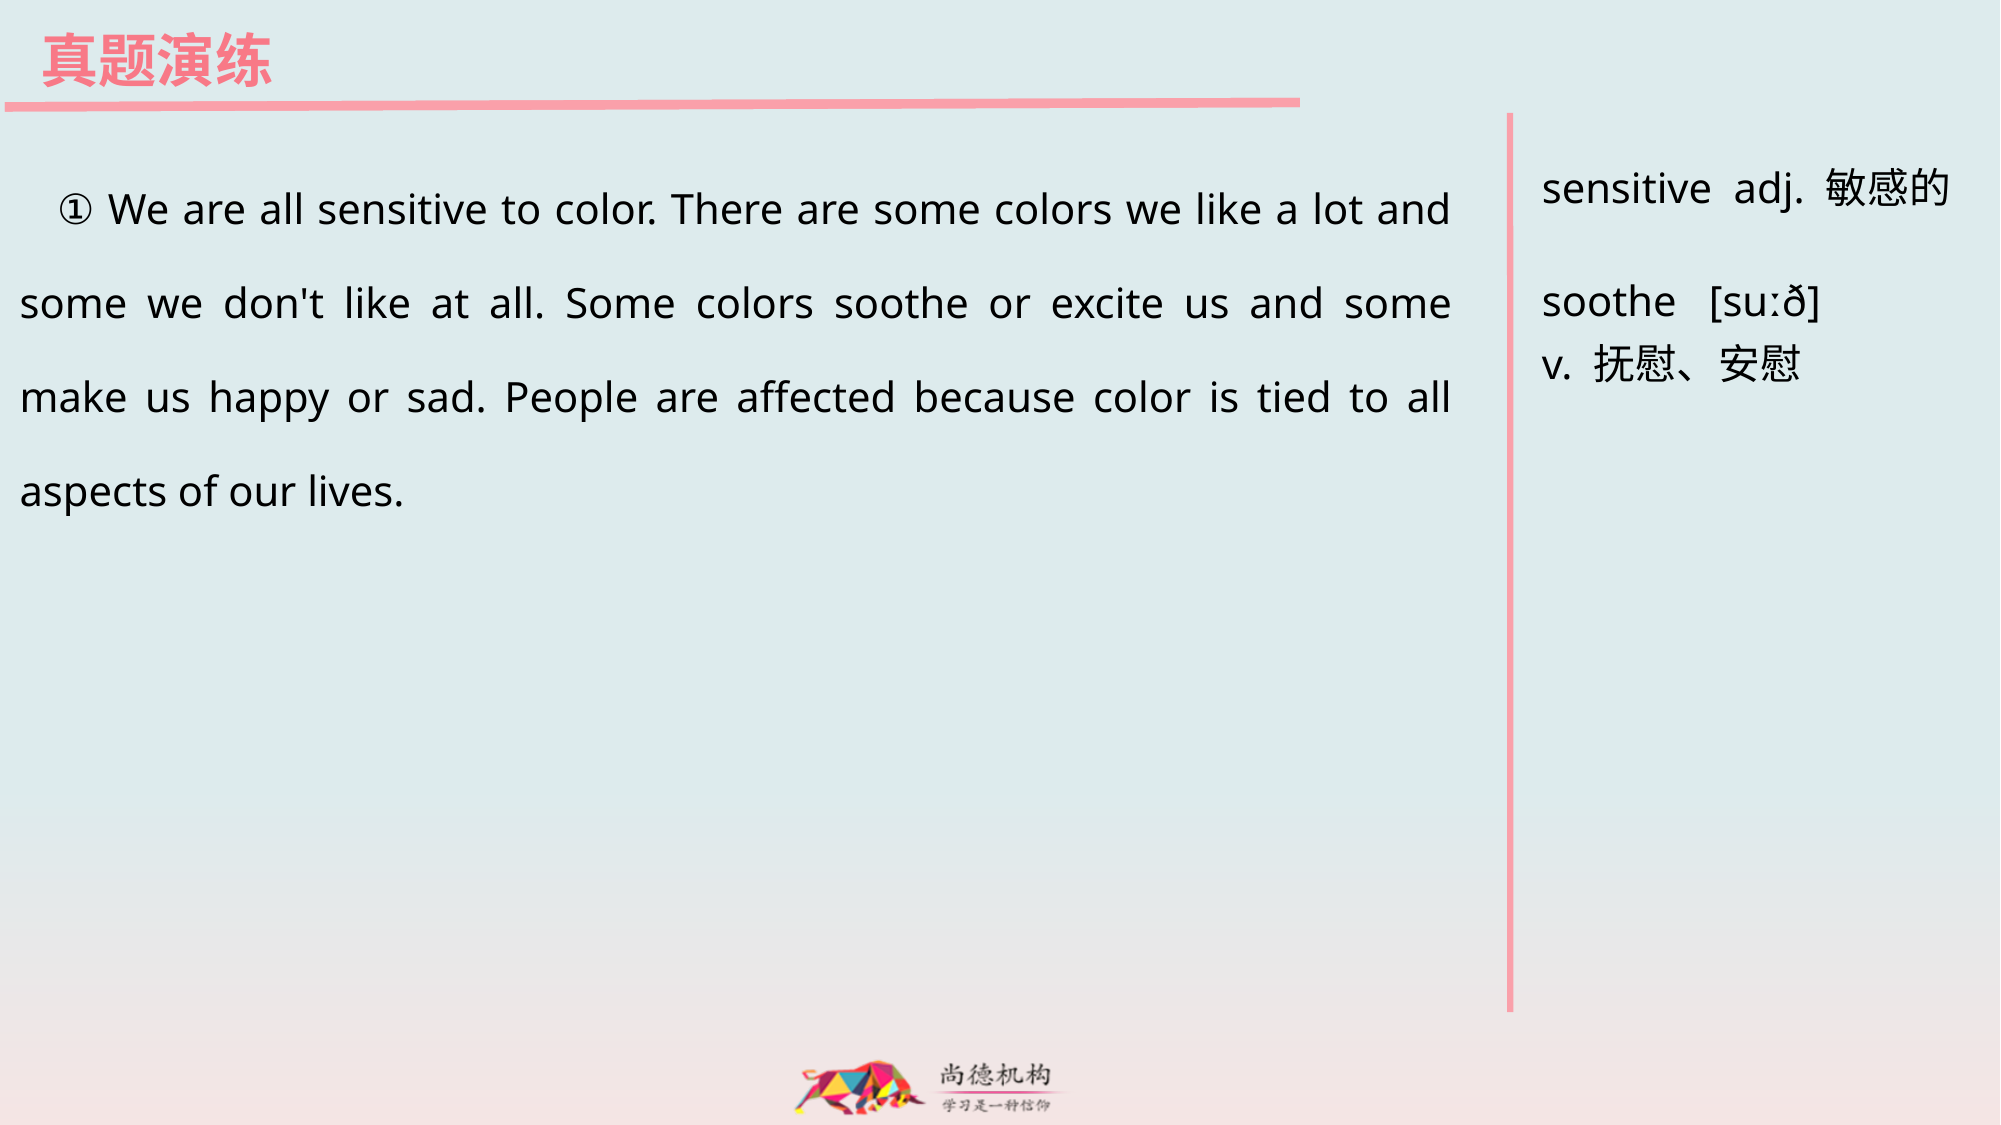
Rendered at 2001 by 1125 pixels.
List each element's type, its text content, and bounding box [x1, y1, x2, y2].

picture [786, 1053, 1236, 1125]
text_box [4, 102, 1300, 107]
text_box 真题演练 [25, 16, 1280, 102]
text_box ① We are all sensitive to color. There are some colors we like a lot and some we don't like at all. Some colors soothe or excite us and some make us happy or sad. People are affected because color is tied to all aspects of our lives. [4, 131, 1468, 522]
text_box sensitive adj. 敏感的 soothe [suːð] v. 抚慰、安慰 [1527, 154, 1969, 396]
